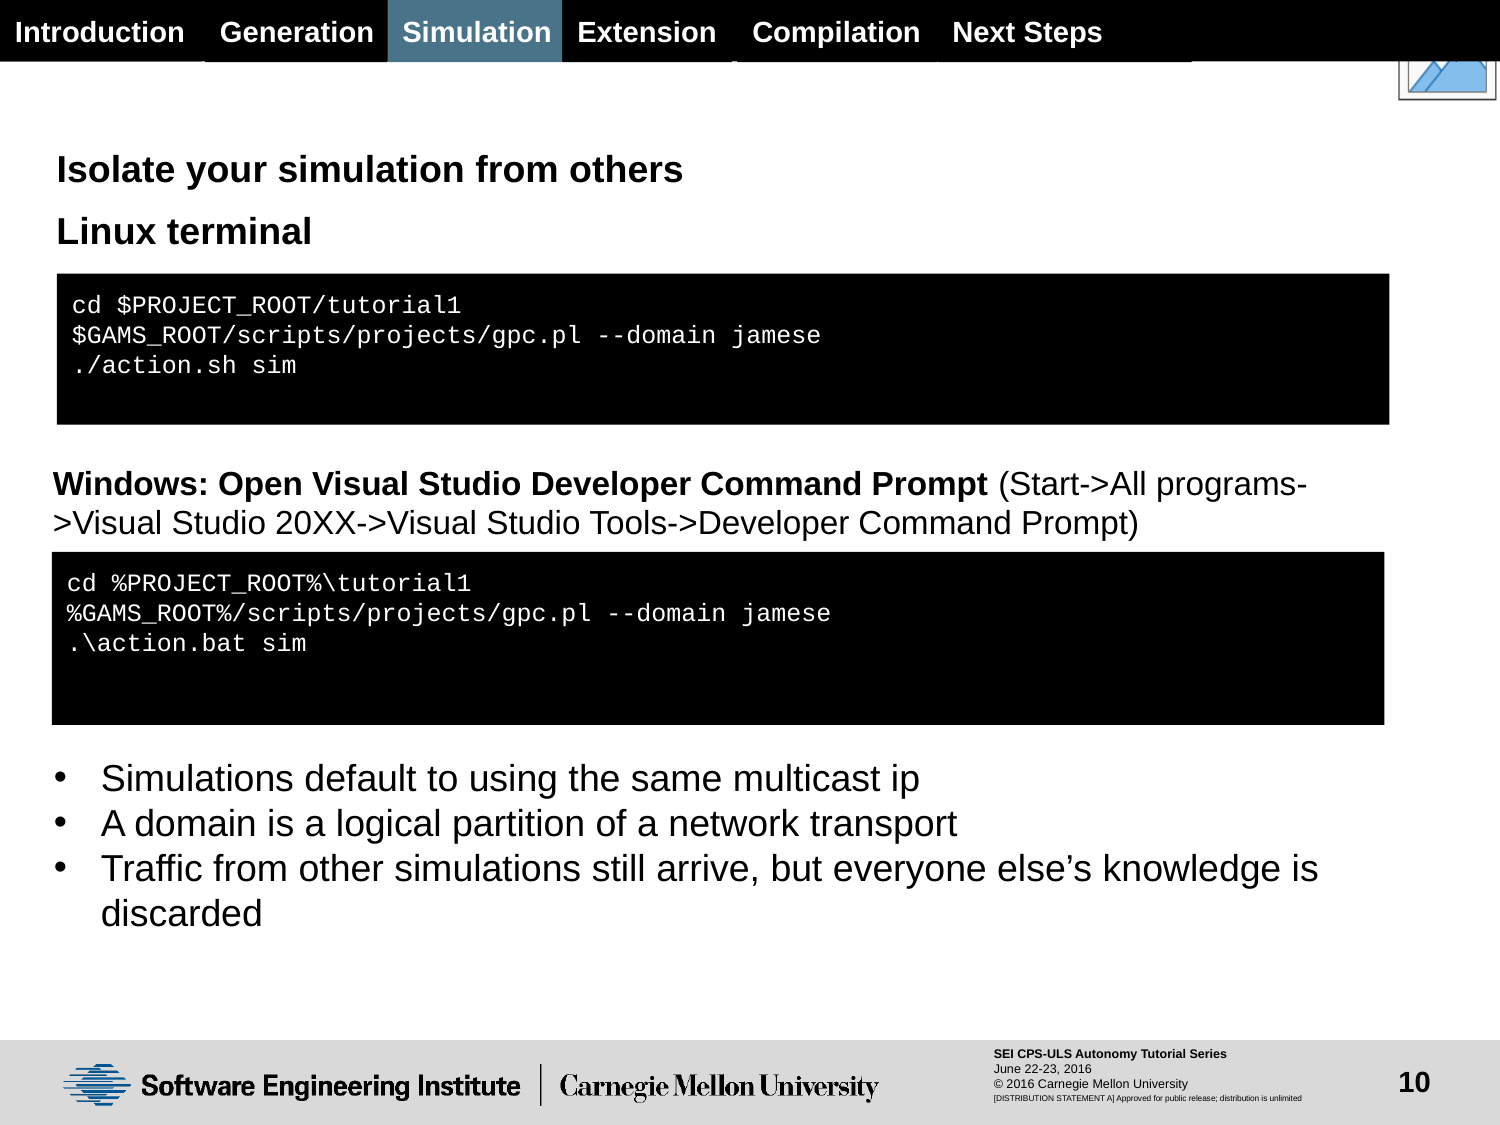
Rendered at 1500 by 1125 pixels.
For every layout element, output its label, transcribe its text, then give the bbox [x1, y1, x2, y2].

text_box Compilation [737, 0, 937, 63]
text_box Extension [562, 0, 732, 63]
text_box Linux terminal [41, 199, 525, 260]
text_box Introduction [0, 0, 202, 62]
text_box [1192, 0, 1394, 62]
text_box Generation [205, 0, 387, 63]
text_box Next Steps [937, 0, 1192, 63]
text_box [732, 0, 737, 62]
text_box cd $PROJECT_ROOT/tutorial1 $GAMS_ROOT/scripts/projects/gpc.pl --domain jamese ./action.sh sim [56, 273, 1390, 425]
picture [52, 1054, 890, 1112]
text_box Simulation [387, 0, 562, 63]
text_box Windows: Open Visual Studio Developer Command Prompt (Start->All programs->Visual Studio 20XX->Visual Studio Tools->Developer Command Prompt) [38, 454, 1406, 549]
text_box cd %PROJECT_ROOT%\tutorial1 %GAMS_ROOT%/scripts/projects/gpc.pl --domain jamese .\action.bat sim [51, 551, 1385, 725]
text_box Isolate your simulation from others [41, 137, 1378, 198]
text_box Simulations default to using the same multicast ip A domain is a logical partition of a network transport Traffic from other simulations still arrive, but everyone else’s knowledge is discarded [39, 746, 1477, 941]
picture [1394, 0, 1500, 105]
